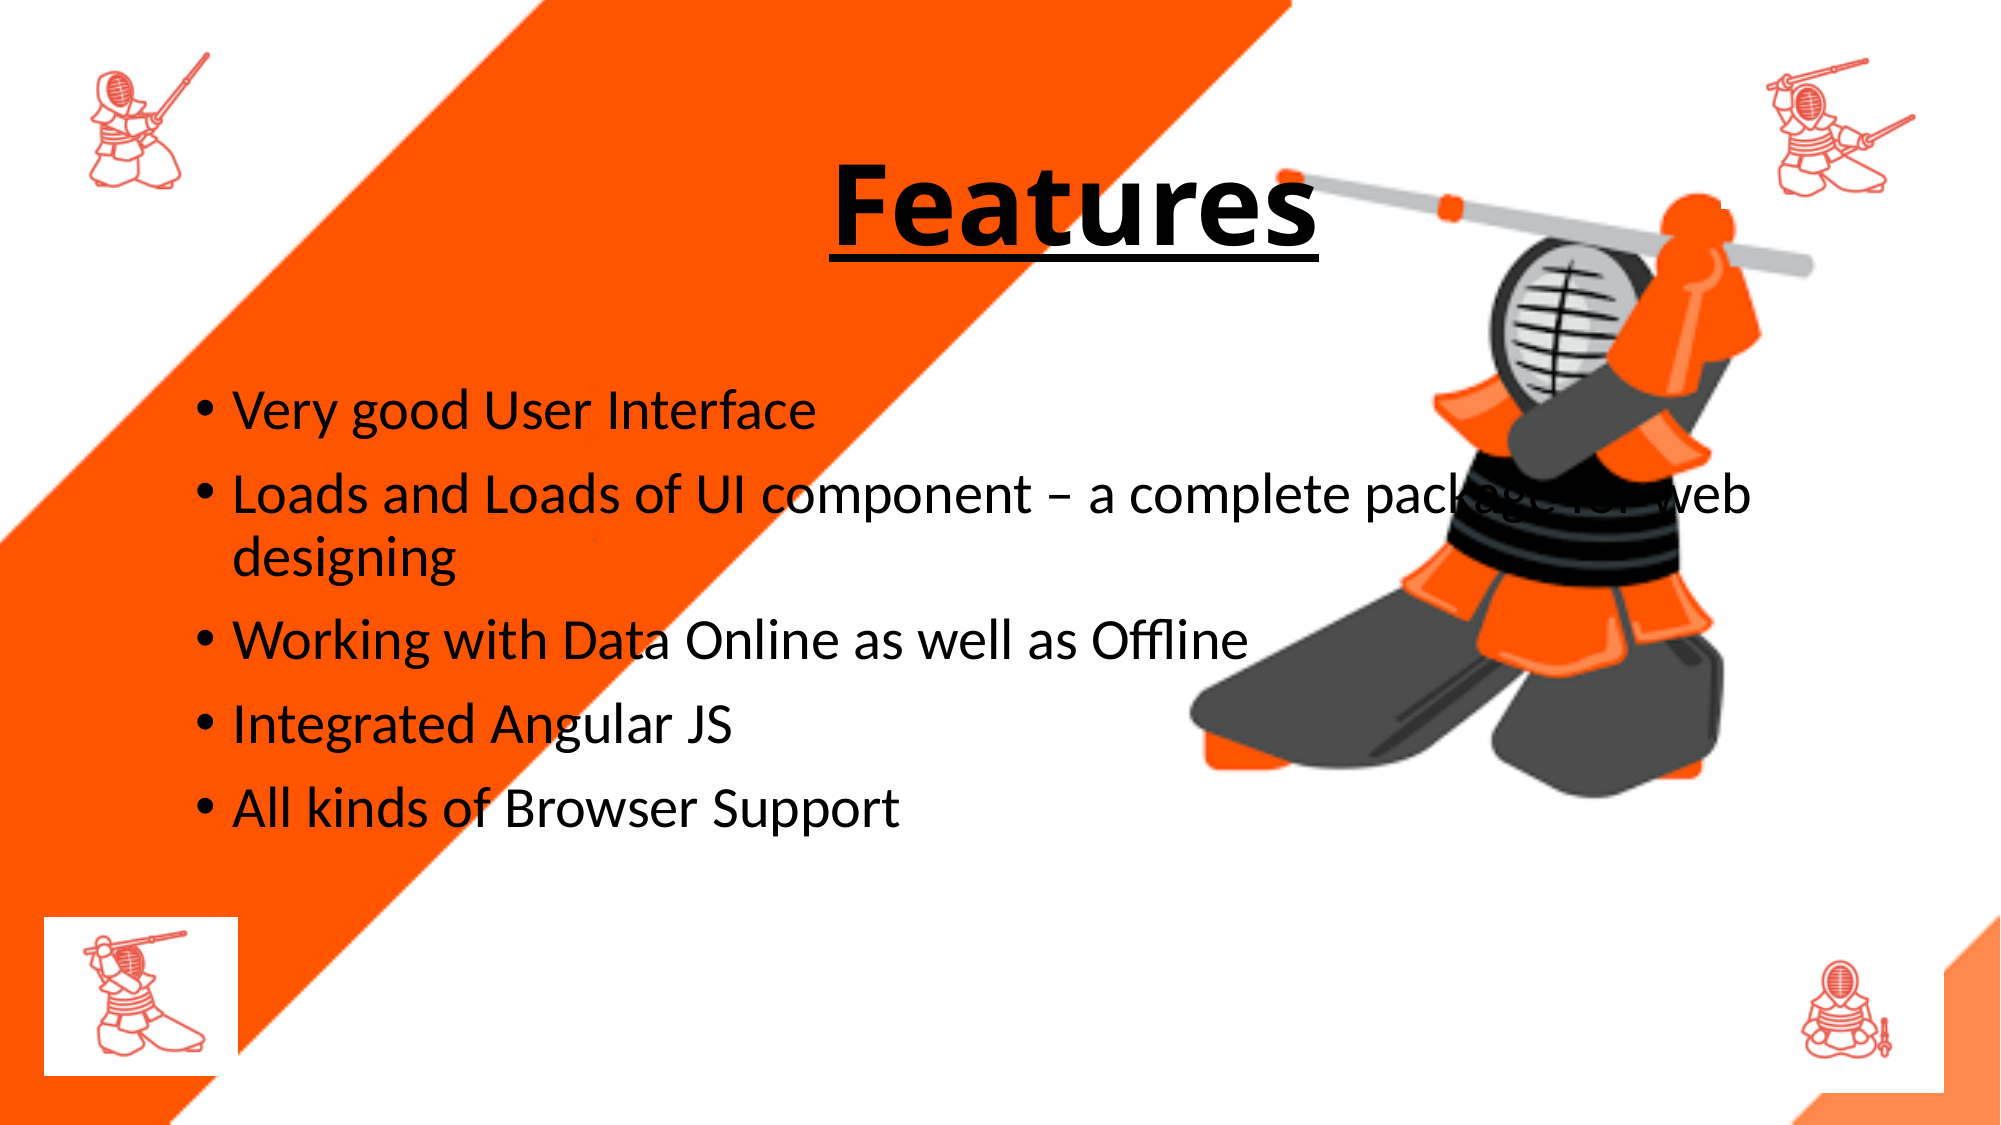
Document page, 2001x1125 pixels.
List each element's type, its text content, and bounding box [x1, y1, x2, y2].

picture [0, 0, 2001, 1125]
title Features [125, 100, 1851, 318]
list Very good User Interface Loads and Loads of UI component – a complete package for web designing Working with Data Online as well as Offline Integrated Angular JS All kinds of Browser Support [180, 371, 1820, 918]
